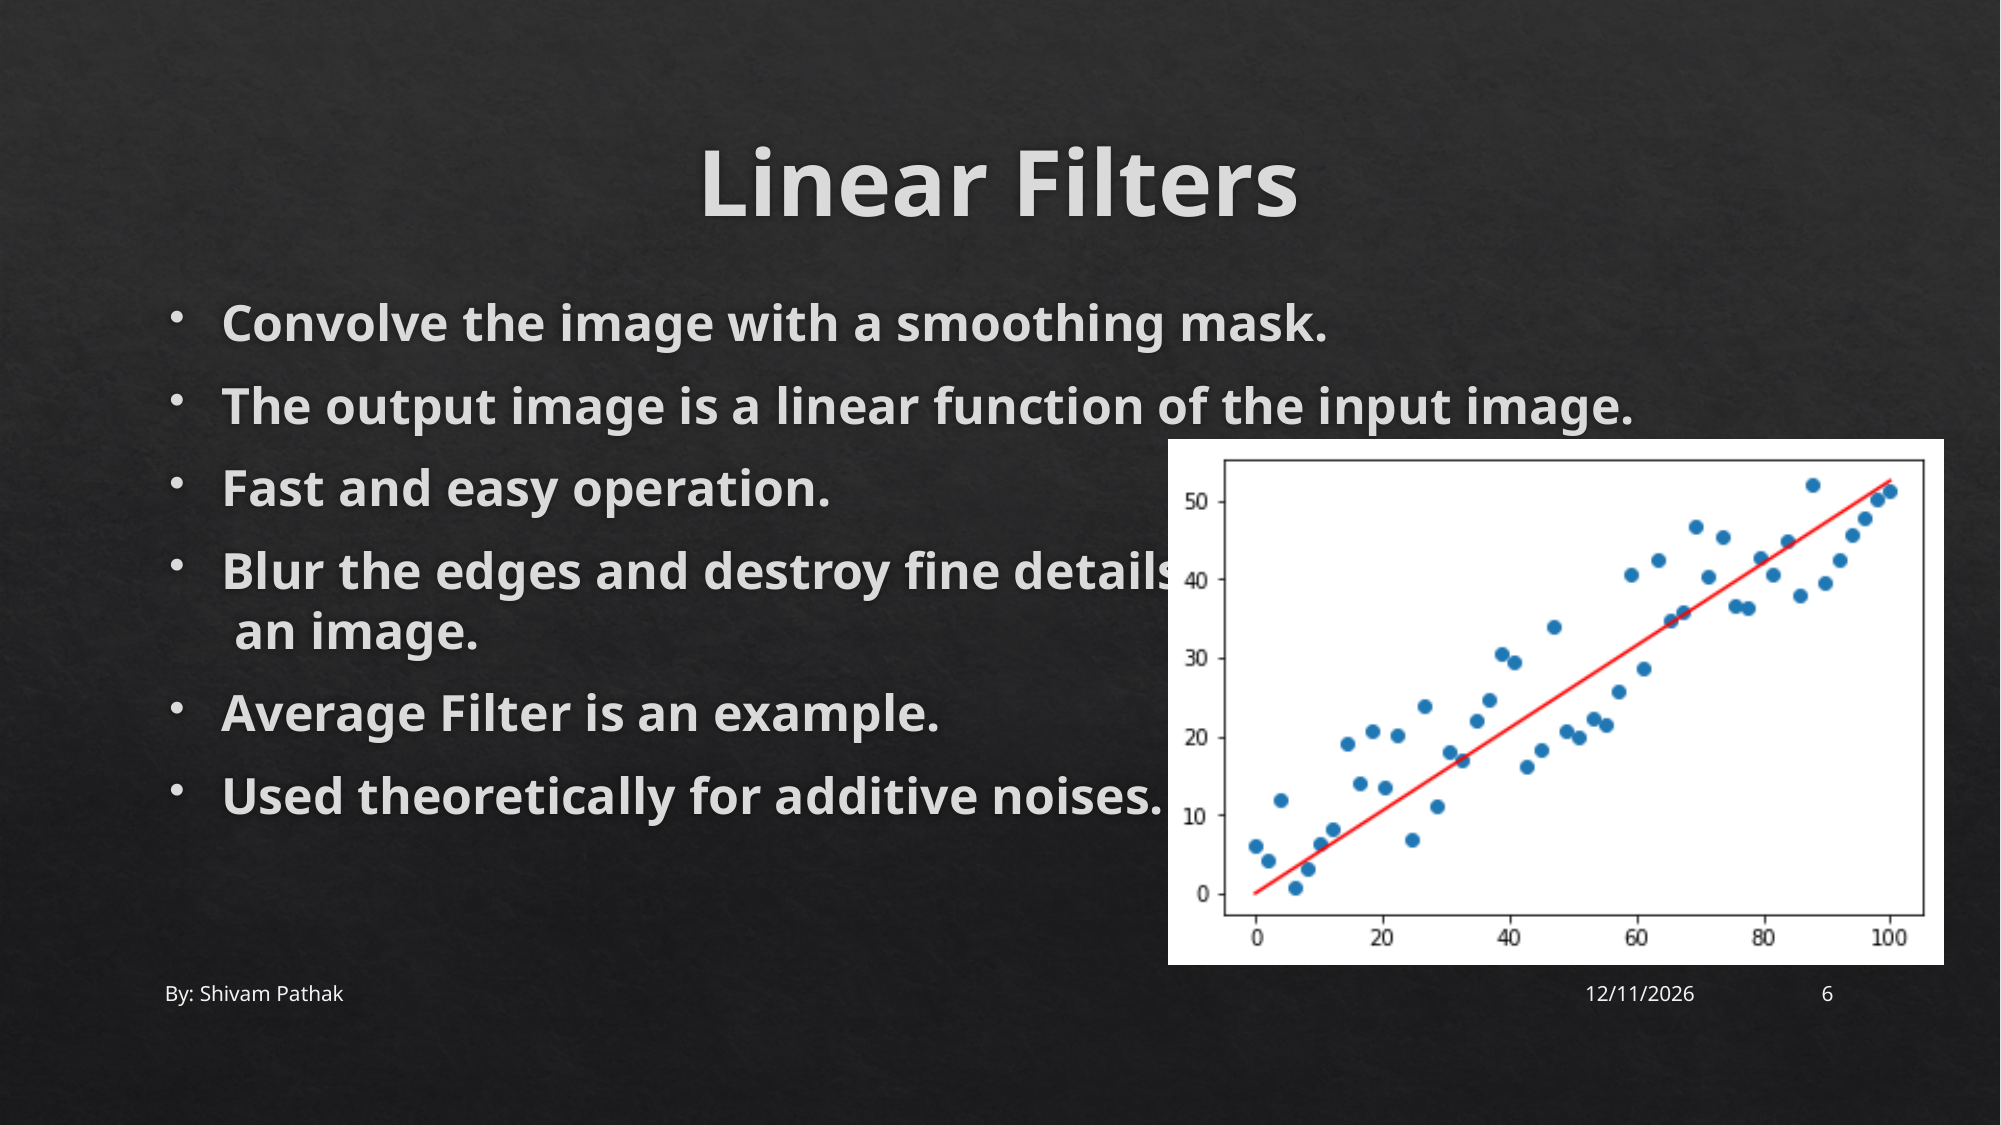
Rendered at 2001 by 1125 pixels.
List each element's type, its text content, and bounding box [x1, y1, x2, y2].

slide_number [1259, 978, 1710, 1025]
slide_number 6 [1724, 978, 1849, 1025]
title Linear Filters [149, 99, 1849, 260]
list Convolve the image with a smoothing mask. The output image is a linear function of the input image. Fast and easy operation. Blur the edges and destroy fine details of an image. Average Filter is an example. Used theoretically for additive noises. [149, 284, 1849, 950]
picture [1167, 439, 1944, 966]
footer By: Shivam Pathak [149, 965, 1245, 1025]
